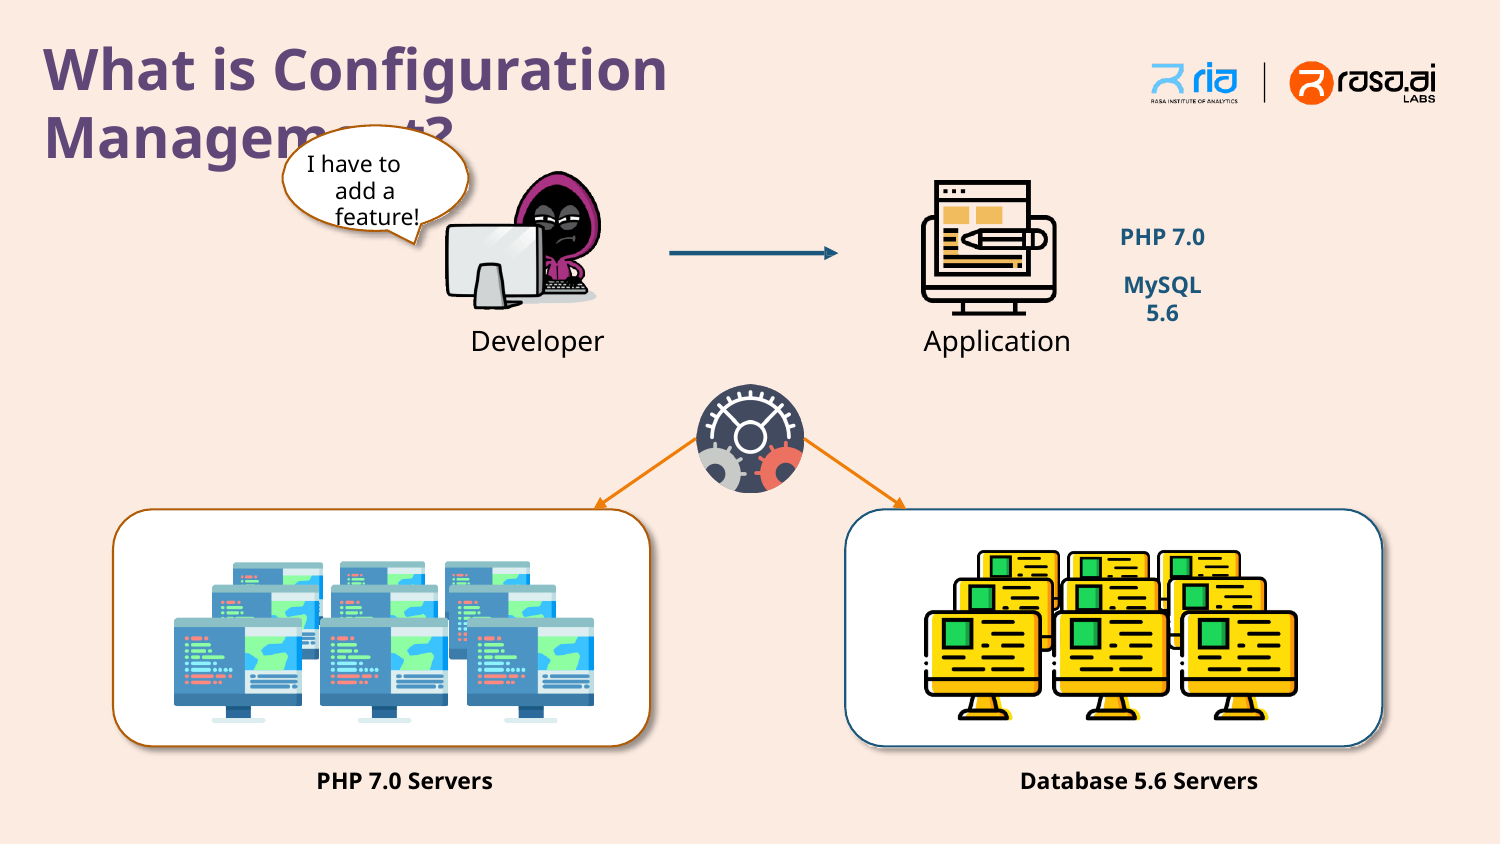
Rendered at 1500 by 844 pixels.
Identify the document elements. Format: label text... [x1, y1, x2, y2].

text_box PHP 7.0 MySQL 5.6 [1110, 220, 1216, 326]
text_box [109, 384, 907, 760]
picture [920, 180, 1057, 316]
picture [1149, 59, 1435, 105]
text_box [910, 505, 1395, 760]
text_box Developer [468, 321, 613, 357]
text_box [924, 547, 1299, 724]
text_box Application [921, 321, 1088, 357]
text_box Database 5.6 Servers [1017, 768, 1267, 795]
title What is Configuration Management? [41, 30, 1066, 174]
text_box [274, 116, 601, 311]
text_box PHP 7.0 Servers [314, 768, 519, 795]
text_box [669, 246, 839, 261]
